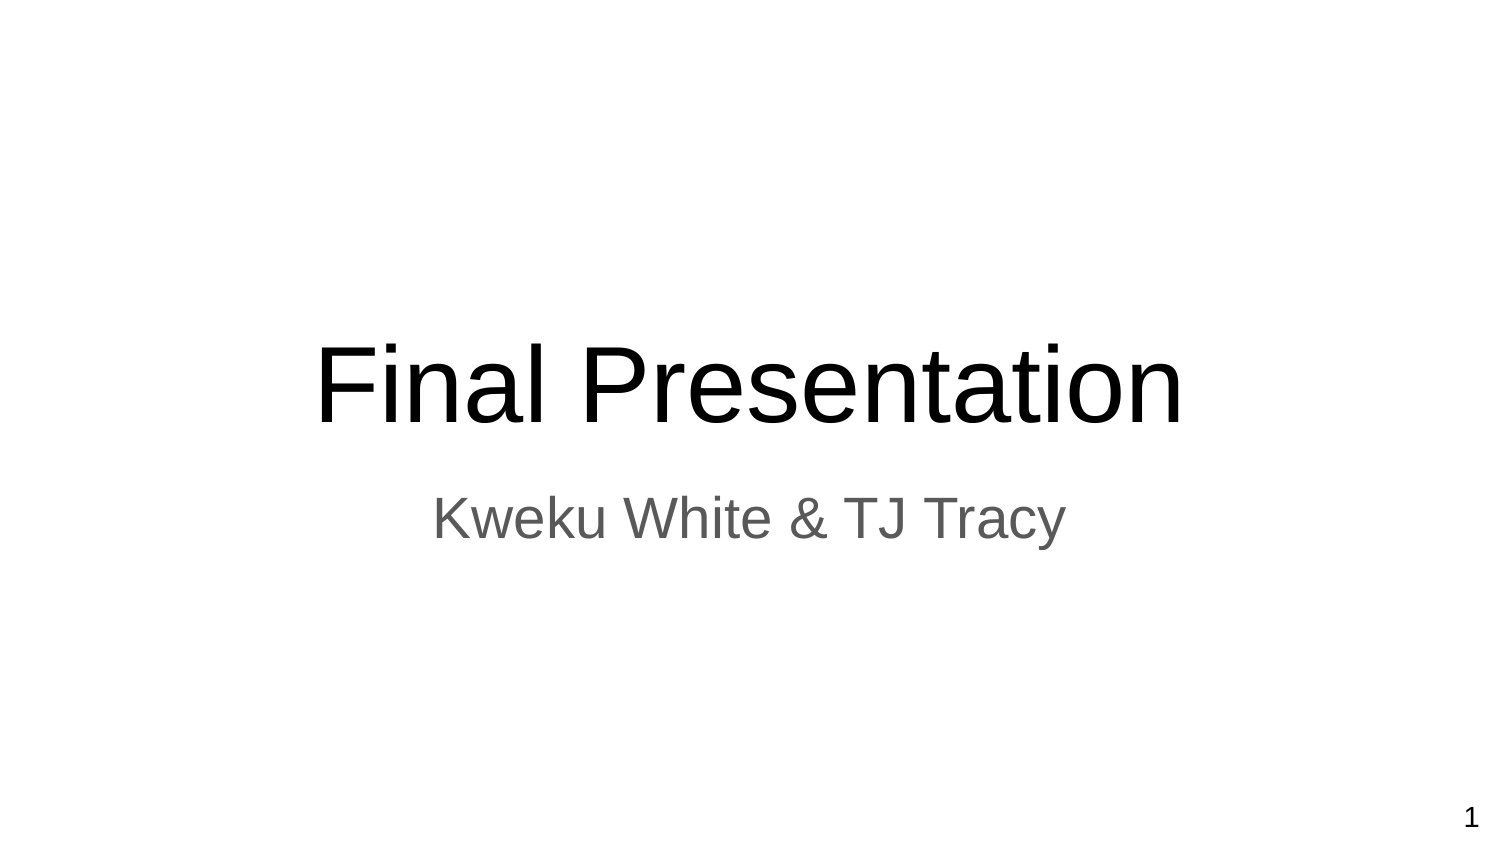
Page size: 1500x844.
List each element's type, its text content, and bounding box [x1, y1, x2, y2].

title Final Presentation [51, 122, 1449, 459]
text_box 1 [1448, 783, 1500, 844]
subtitle Kweku White & TJ Tracy [51, 464, 1449, 595]
